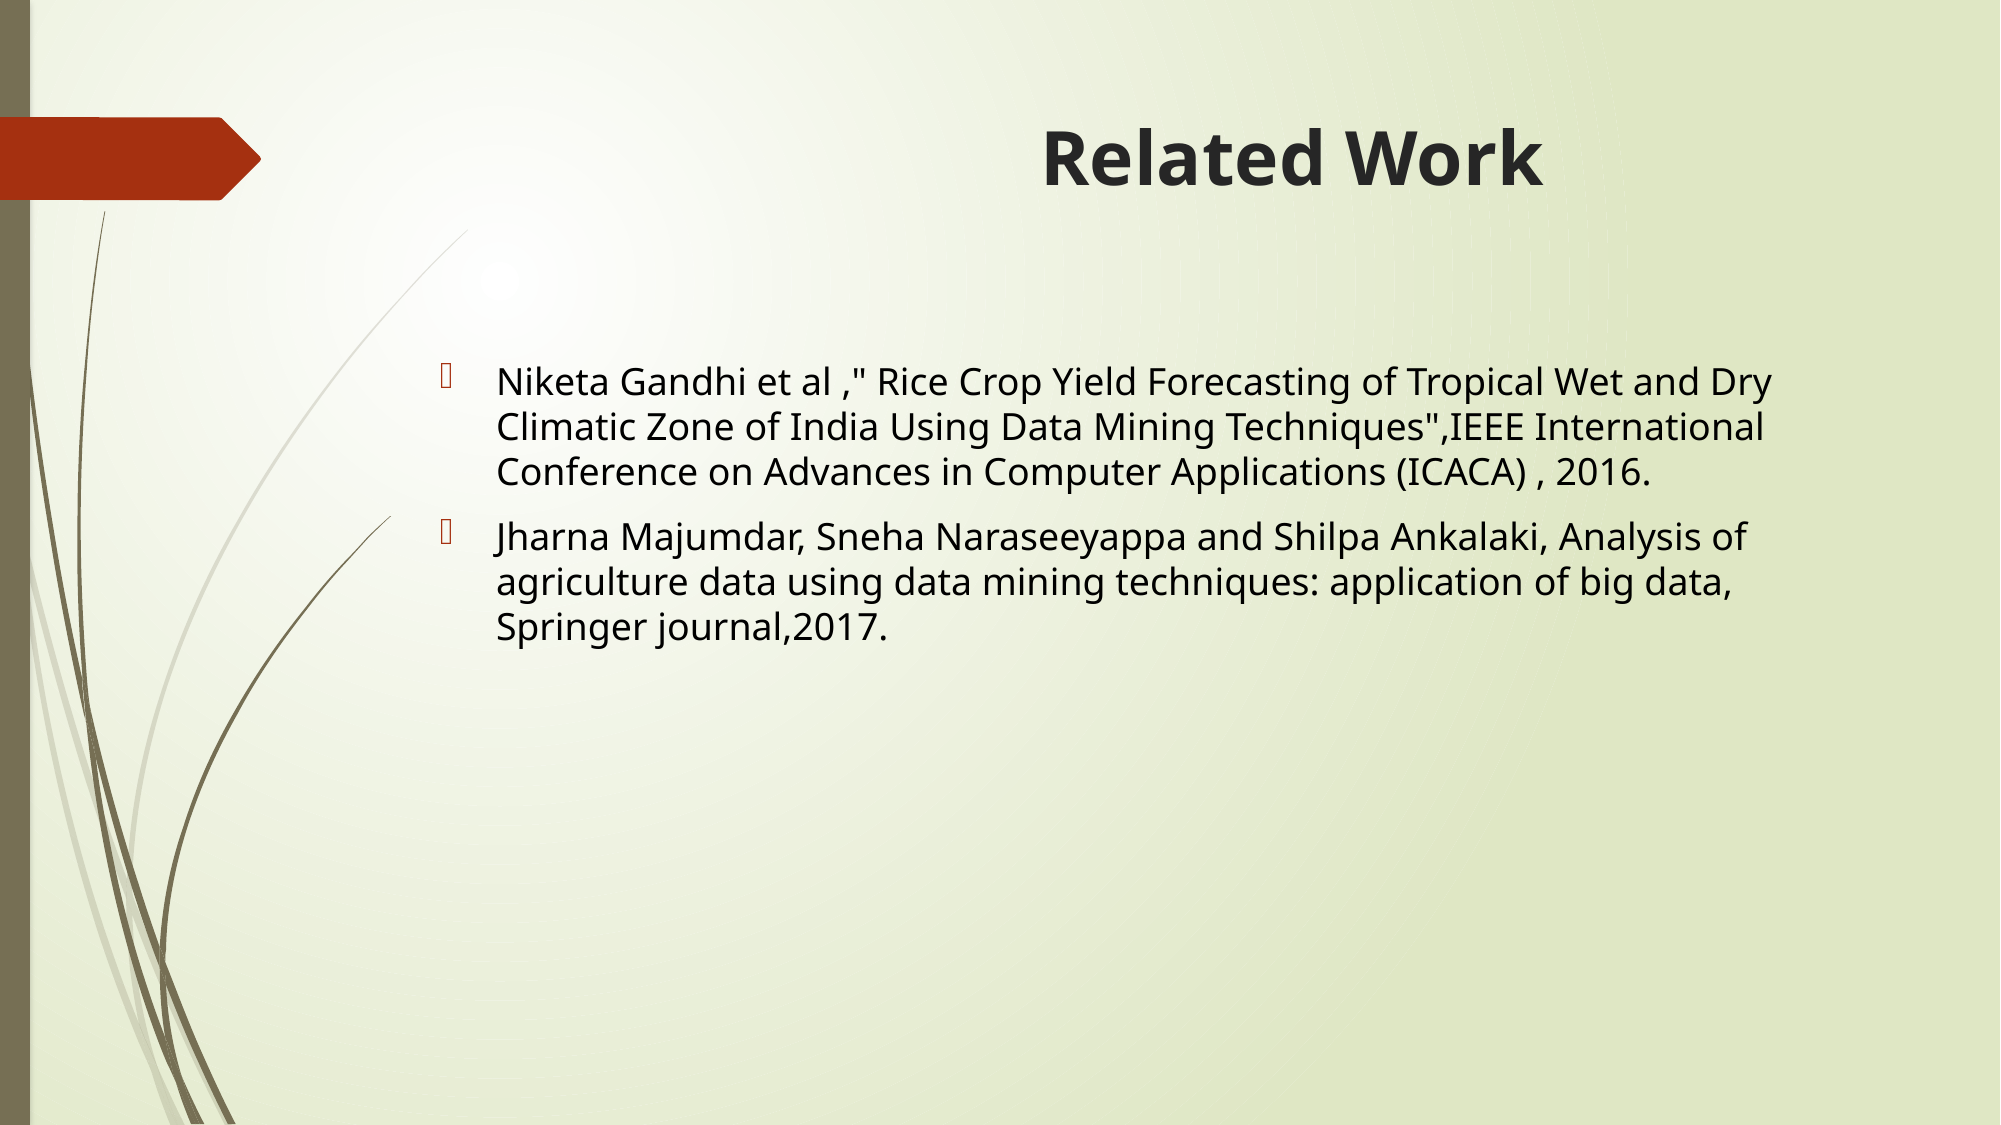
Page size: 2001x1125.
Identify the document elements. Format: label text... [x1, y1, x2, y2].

title Related Work [425, 102, 1888, 313]
list Niketa Gandhi et al ," Rice Crop Yield Forecasting of Tropical Wet and Dry Climatic Zone of India Using Data Mining Techniques",IEEE International Conference on Advances in Computer Applications (ICACA) , 2016. Jharna Majumdar, Sneha Naraseeyappa and Shilpa Ankalaki, Analysis of agriculture data using data mining techniques: application of big data, Springer journal,2017. [424, 350, 1888, 970]
